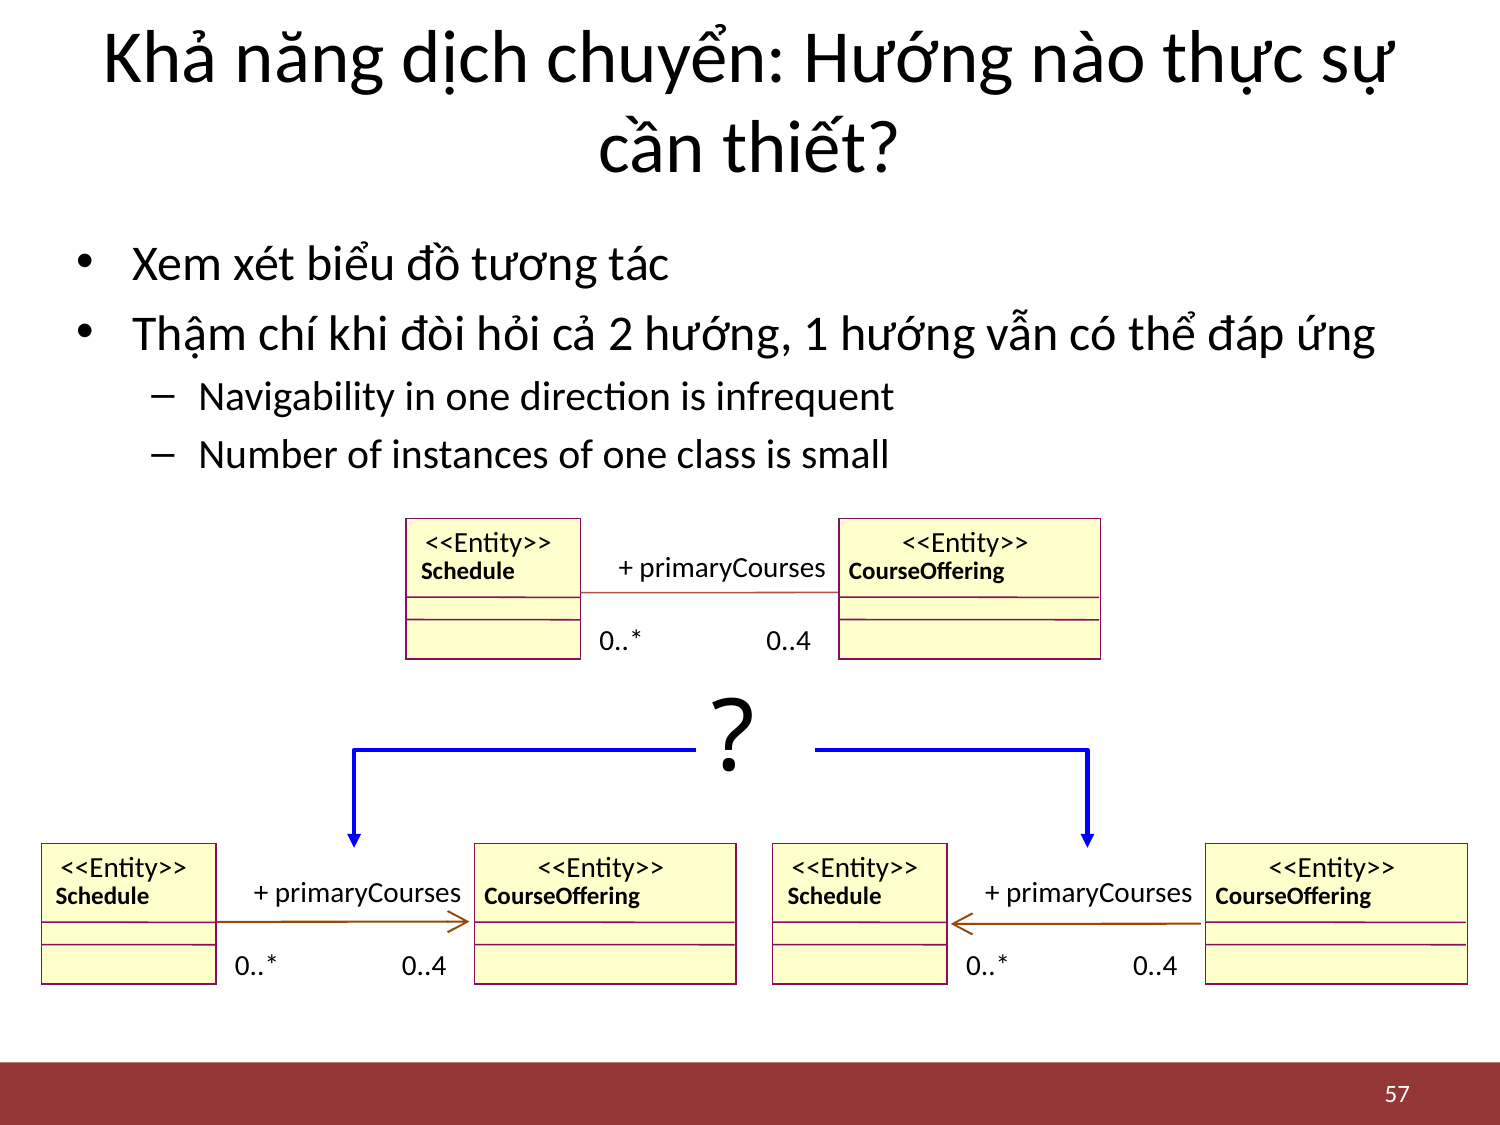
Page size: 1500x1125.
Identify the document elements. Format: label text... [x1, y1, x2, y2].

text_box <<Entity>> [1253, 841, 1427, 892]
text_box <<Entity>> [45, 841, 218, 892]
text_box [406, 620, 581, 659]
text_box ? [697, 663, 814, 799]
text_box + primaryCourses [948, 866, 1208, 917]
text_box [406, 598, 581, 619]
text_box CourseOffering [848, 554, 1005, 585]
text_box [772, 843, 948, 984]
text_box + primaryCourses [581, 541, 841, 592]
text_box [814, 749, 1094, 848]
text_box Schedule [55, 892, 150, 910]
text_box CourseOffering [1215, 879, 1372, 910]
text_box 0..4 [401, 946, 447, 982]
text_box <<Entity>> [887, 516, 1060, 566]
text_box <<Entity>> [410, 516, 583, 566]
text_box [950, 917, 1201, 936]
slide_number 57 [1074, 1072, 1425, 1113]
text_box 0..4 [1133, 946, 1178, 982]
text_box <<Entity>> [776, 841, 950, 892]
text_box [347, 749, 696, 848]
text_box [838, 518, 1101, 659]
text_box CourseOffering [484, 879, 641, 910]
text_box 0..* [234, 946, 280, 982]
text_box <<Entity>> [522, 841, 695, 892]
text_box 0..* [966, 946, 1011, 982]
list Xem xét biểu đồ tương tác Thậm chí khi đòi hỏi cả 2 hướng, 1 hướng vẫn có thể đáp ứng Navigability in one direction is infrequent Number of instances of one class is small [61, 222, 1444, 1050]
text_box [1205, 843, 1468, 984]
title Khả năng dịch chuyển: Hướng nào thực sự cần thiết? [75, 45, 1425, 150]
text_box [474, 843, 737, 984]
text_box Schedule [421, 566, 516, 585]
text_box [216, 917, 470, 934]
text_box [41, 923, 216, 944]
text_box Schedule [787, 892, 882, 910]
text_box [41, 945, 216, 984]
text_box 0..* [599, 621, 644, 657]
text_box [41, 843, 216, 922]
text_box [406, 518, 581, 597]
text_box + primaryCourses [216, 866, 477, 917]
text_box 0..4 [766, 621, 812, 657]
